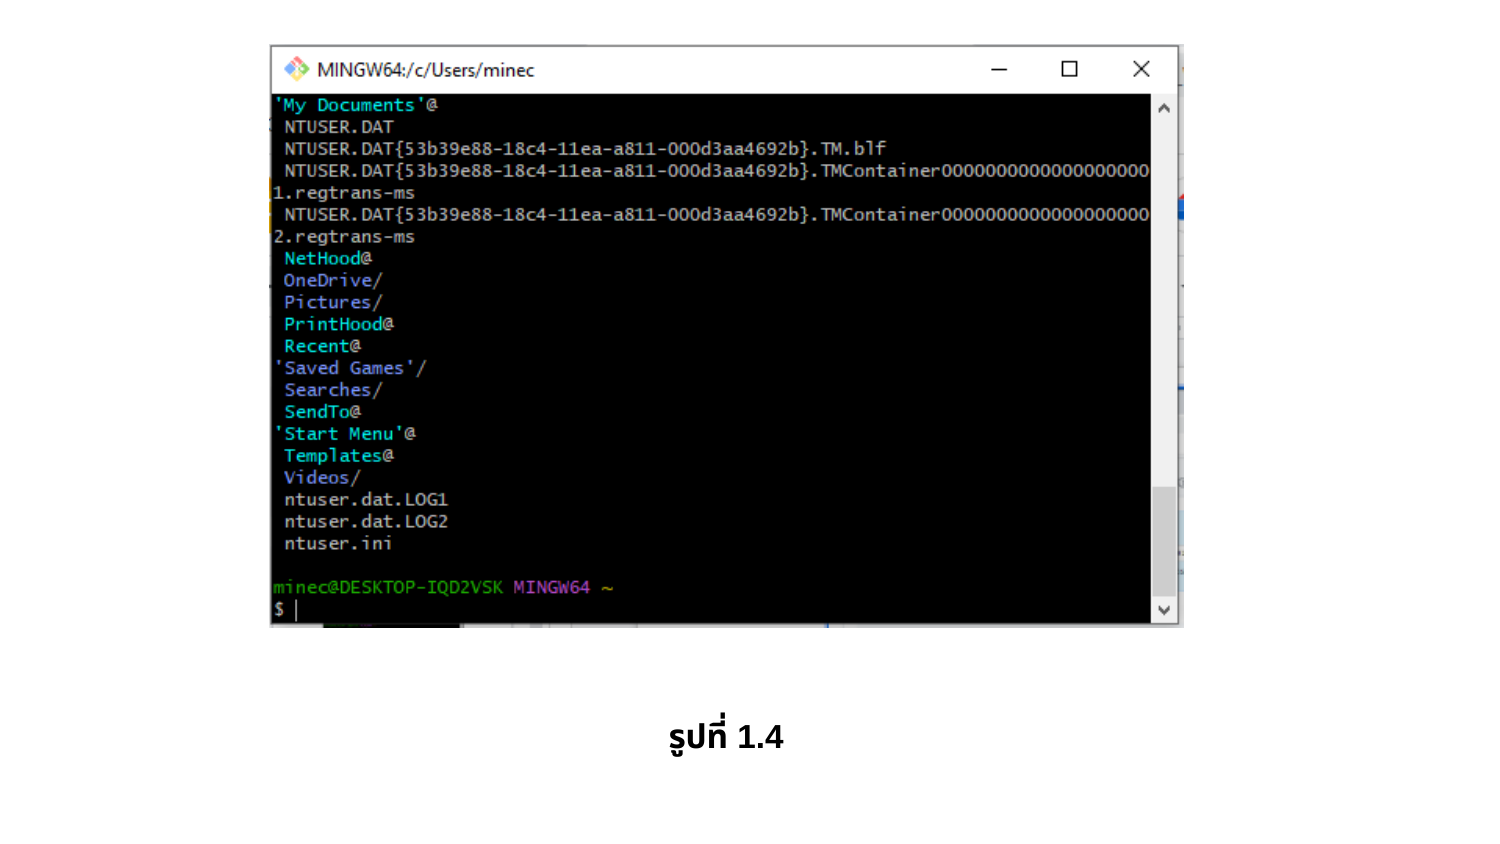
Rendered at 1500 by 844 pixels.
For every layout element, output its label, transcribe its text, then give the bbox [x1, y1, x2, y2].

picture [268, 44, 1184, 628]
text_box รูปที่ 1.4 [284, 699, 1168, 770]
